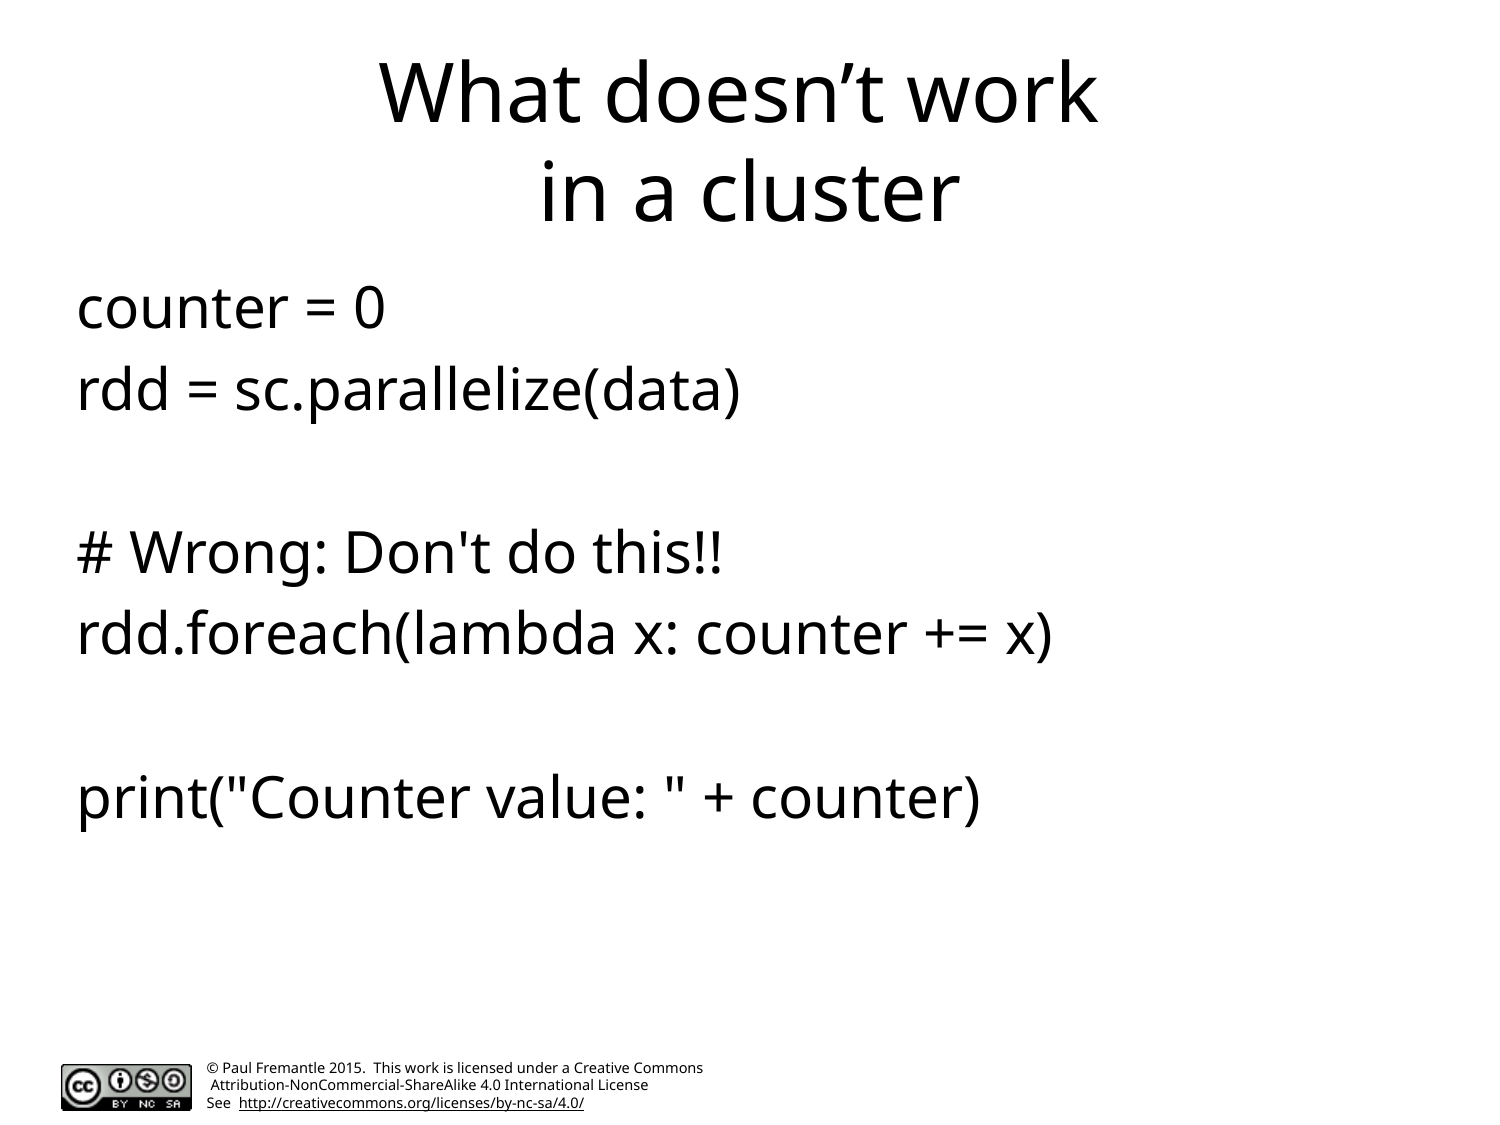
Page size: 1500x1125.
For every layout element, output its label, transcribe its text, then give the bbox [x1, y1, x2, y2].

title What doesn’t work in a cluster [75, 45, 1425, 233]
picture [61, 1064, 192, 1111]
list counter = 0 rdd = sc.parallelize(data) # Wrong: Don't do this!! rdd.foreach(lambda x: counter += x) print("Counter value: " + counter) [61, 262, 1412, 1005]
